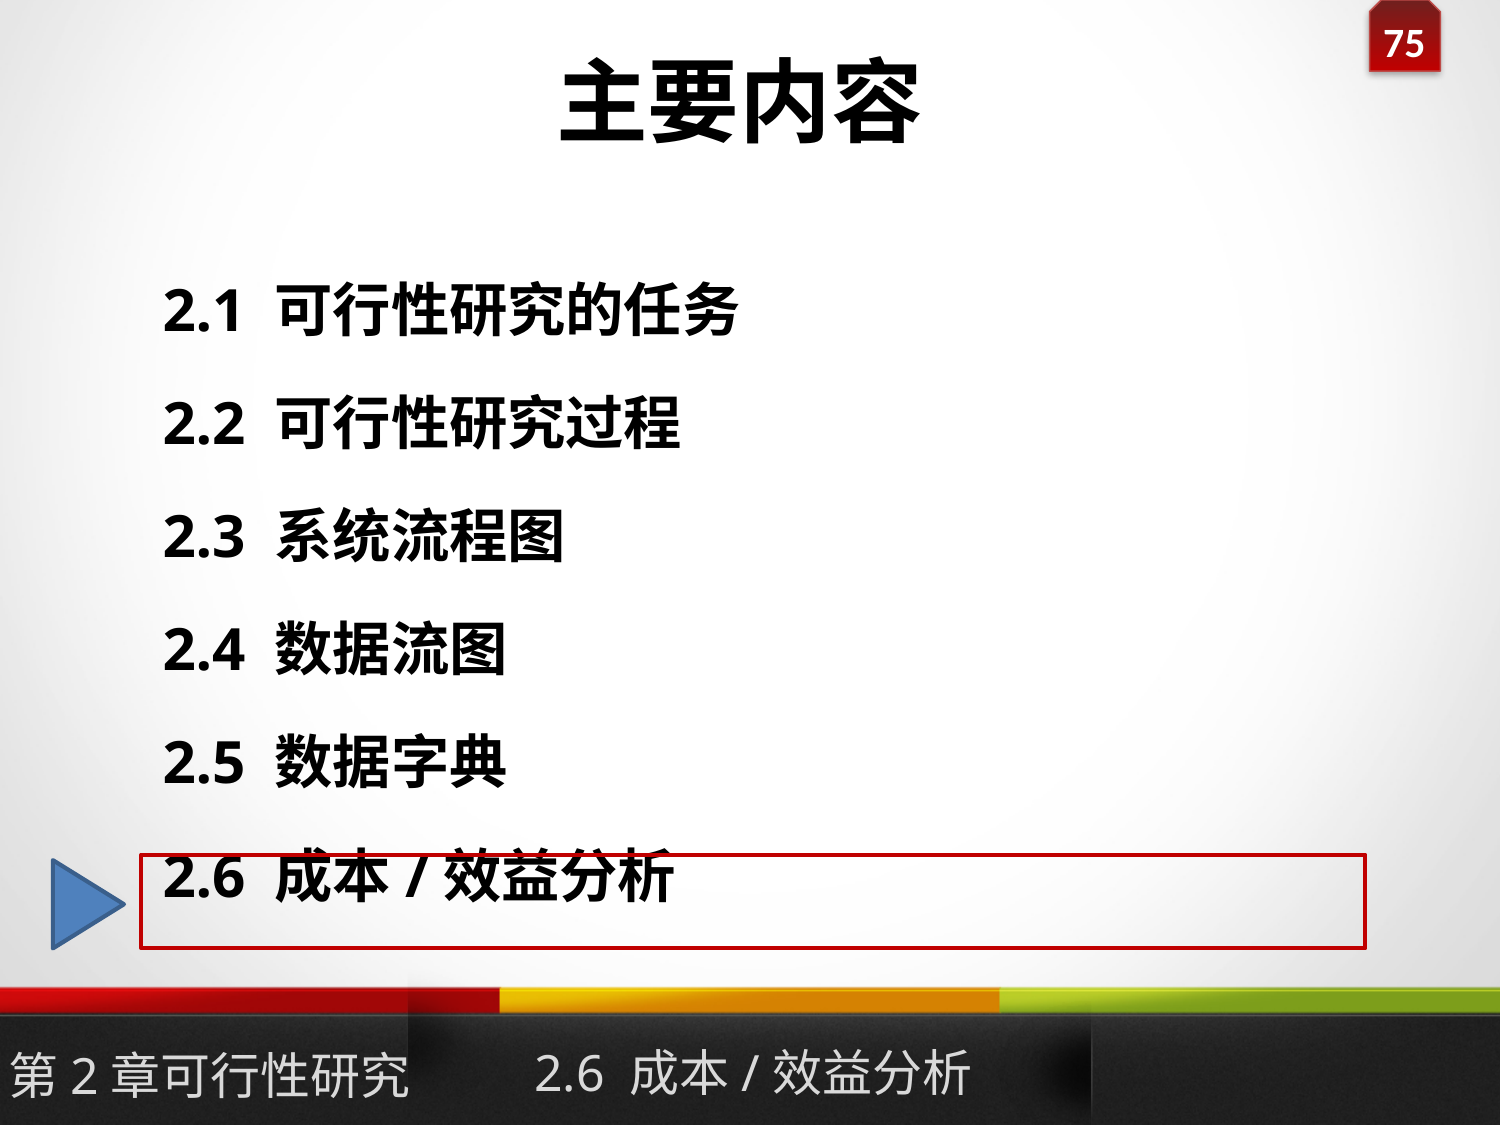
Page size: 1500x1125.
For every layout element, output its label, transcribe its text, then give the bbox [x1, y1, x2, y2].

text_box 2.1 可行性研究的任务 2.2 可行性研究过程 2.3 系统流程图 2.4 数据流图 2.5 数据字典 2.6 成本/效益分析 [147, 251, 1443, 916]
text_box 2.6 成本/效益分析 [478, 1032, 1029, 1111]
text_box 第2章可行性研究 [0, 1035, 437, 1114]
text_box [139, 853, 1367, 950]
text_box [50, 858, 127, 951]
picture [0, 0, 1500, 1125]
title 主要内容 [64, 0, 1416, 188]
